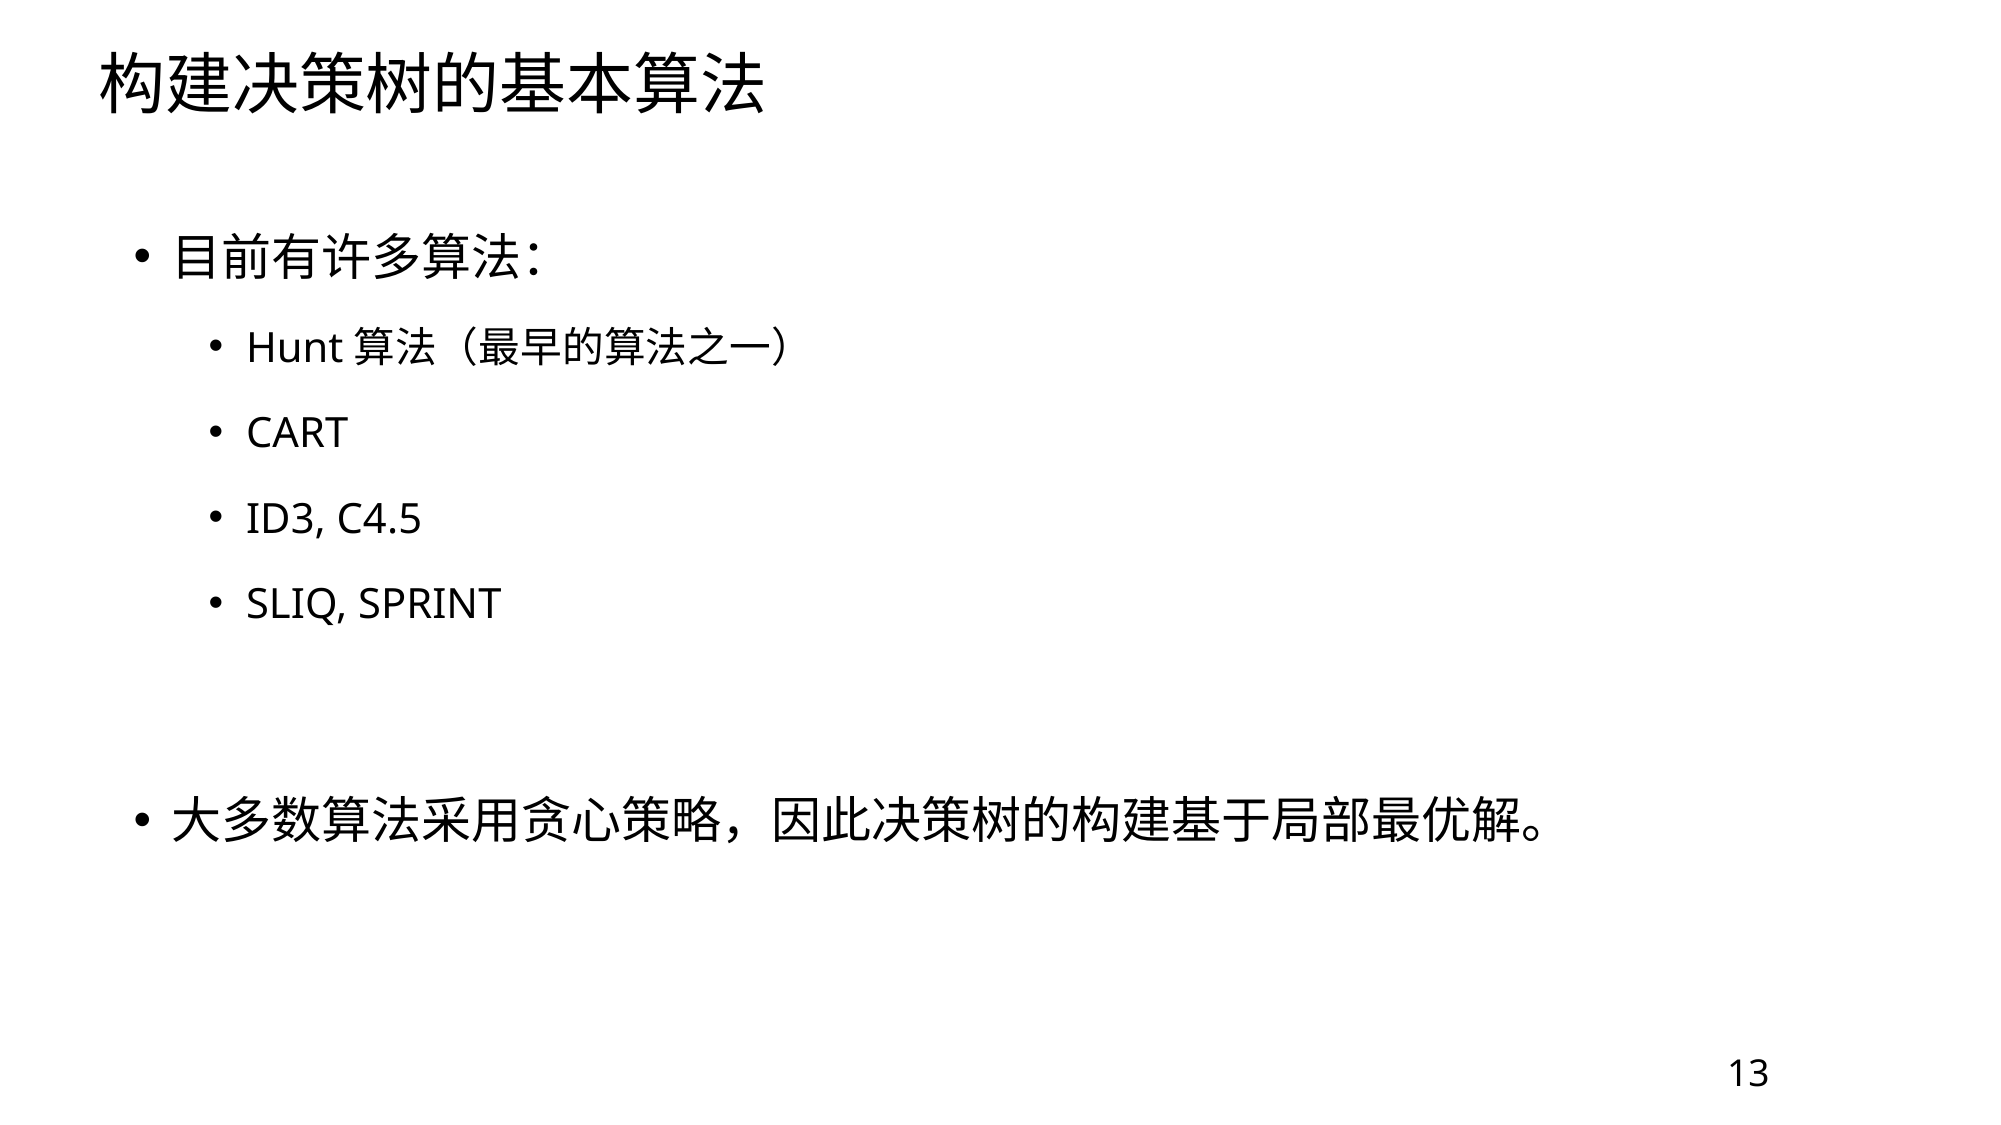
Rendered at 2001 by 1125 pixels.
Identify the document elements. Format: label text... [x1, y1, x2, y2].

title 构建决策树的基本算法 [83, 42, 1895, 131]
text_box 13 [1712, 1042, 1911, 1103]
list 目前有许多算法： Hunt算法（最早的算法之一） CART ID3, C4.5 SLIQ, SPRINT 大多数算法采用贪心策略，因此决策树的构建基于局部最优解。 [118, 187, 1930, 1108]
